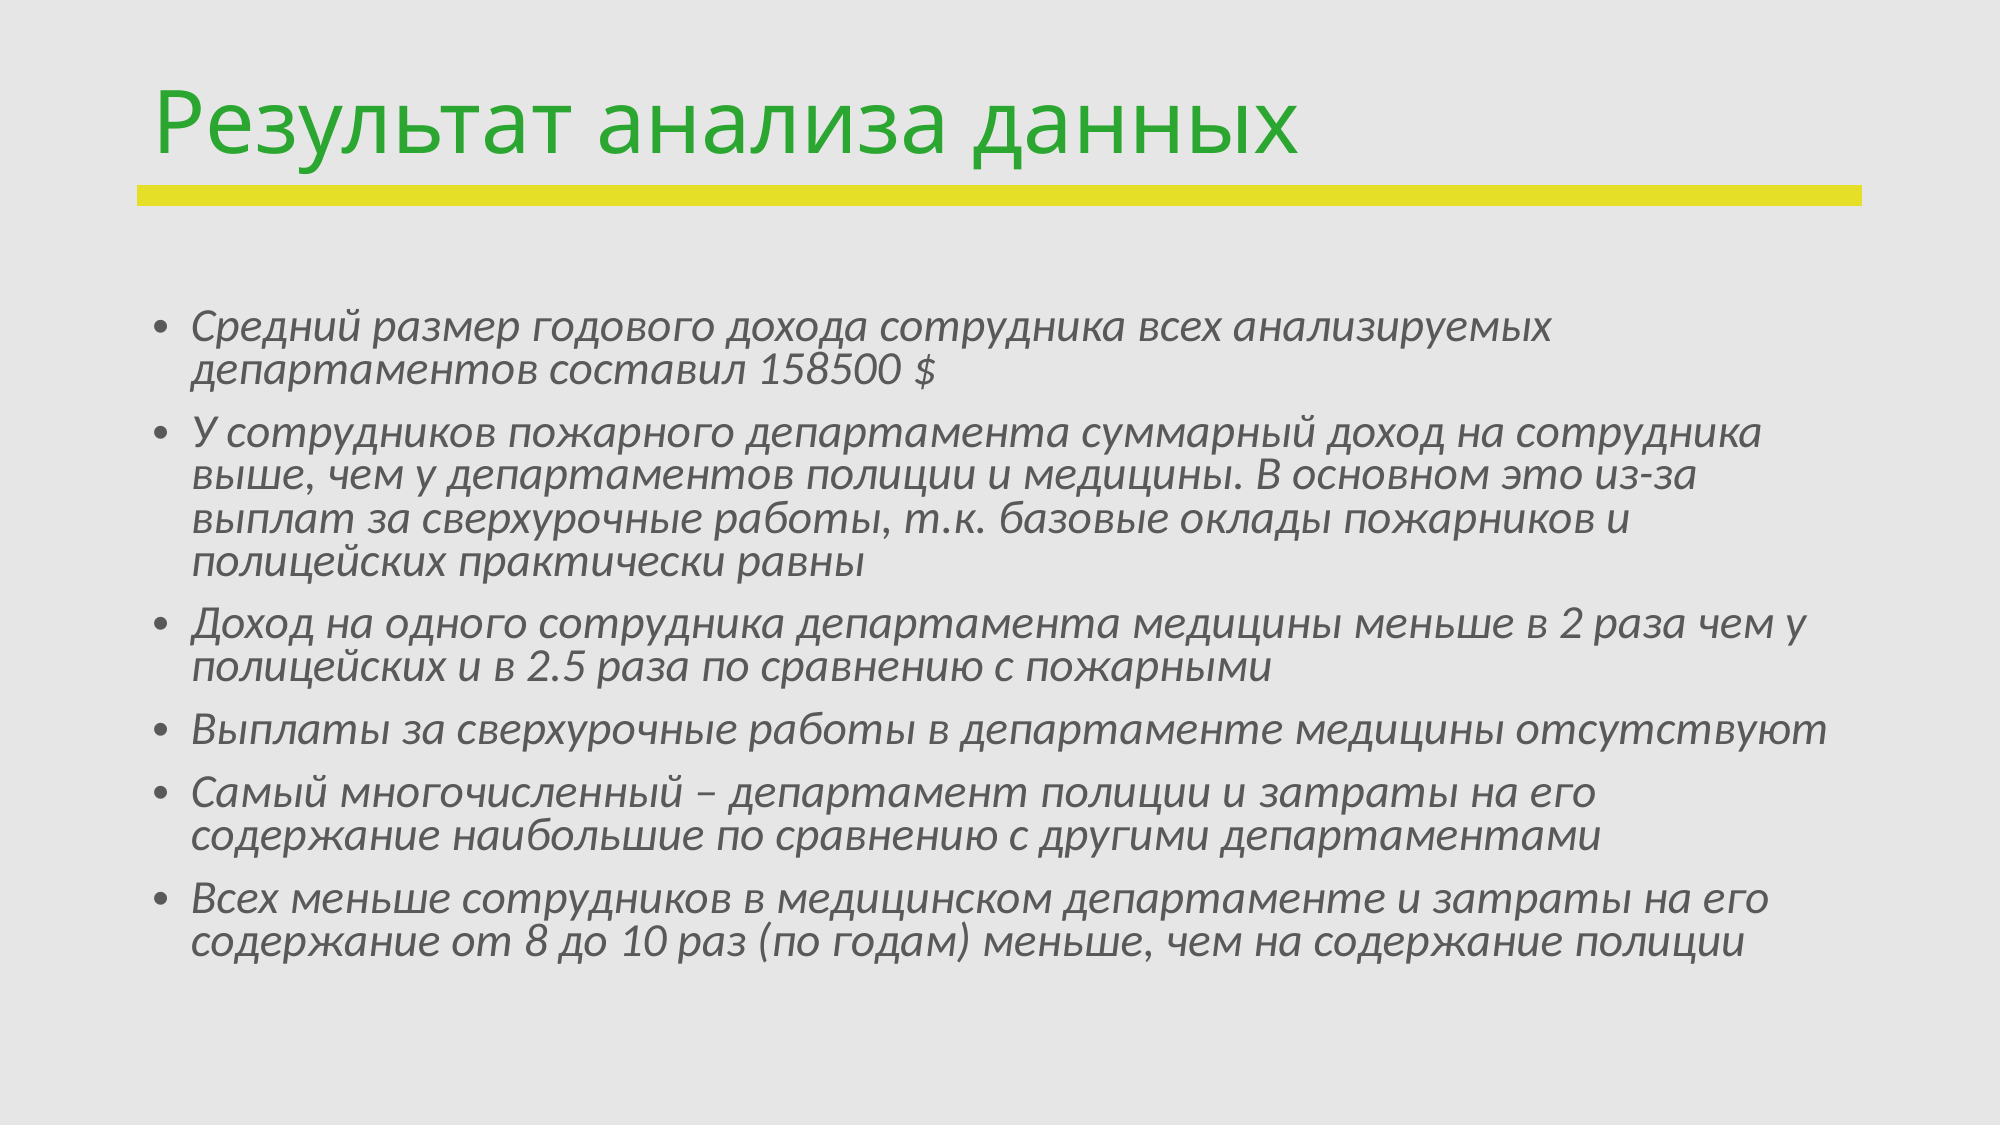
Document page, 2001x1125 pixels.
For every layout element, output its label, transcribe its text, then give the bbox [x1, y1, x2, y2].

title Результат анализа данных [137, 59, 1863, 184]
list Средний размер годового дохода сотрудника всех анализируемых департаментов составил 158500 $ У сотрудников пожарного департамента суммарный доход на сотрудника выше, чем у департаментов полиции и медицины. В основном это из-за выплат за сверхурочные работы, т.к. базовые оклады пожарников и полицейских практически равны Доход на одного сотрудника департамента медицины меньше в 2 раза чем у полицейских и в 2.5 раза по сравнению с пожарными Выплаты за сверхурочные работы в департаменте медицины отсутствуют Самый многочисленный – департамент полиции и затраты на его содержание наибольшие по сравнению с другими департаментами Всех меньше сотрудников в медицинском департаменте и затраты на его содержание от 8 до 10 раз (по годам) меньше, чем на содержание полиции [137, 299, 1863, 1014]
